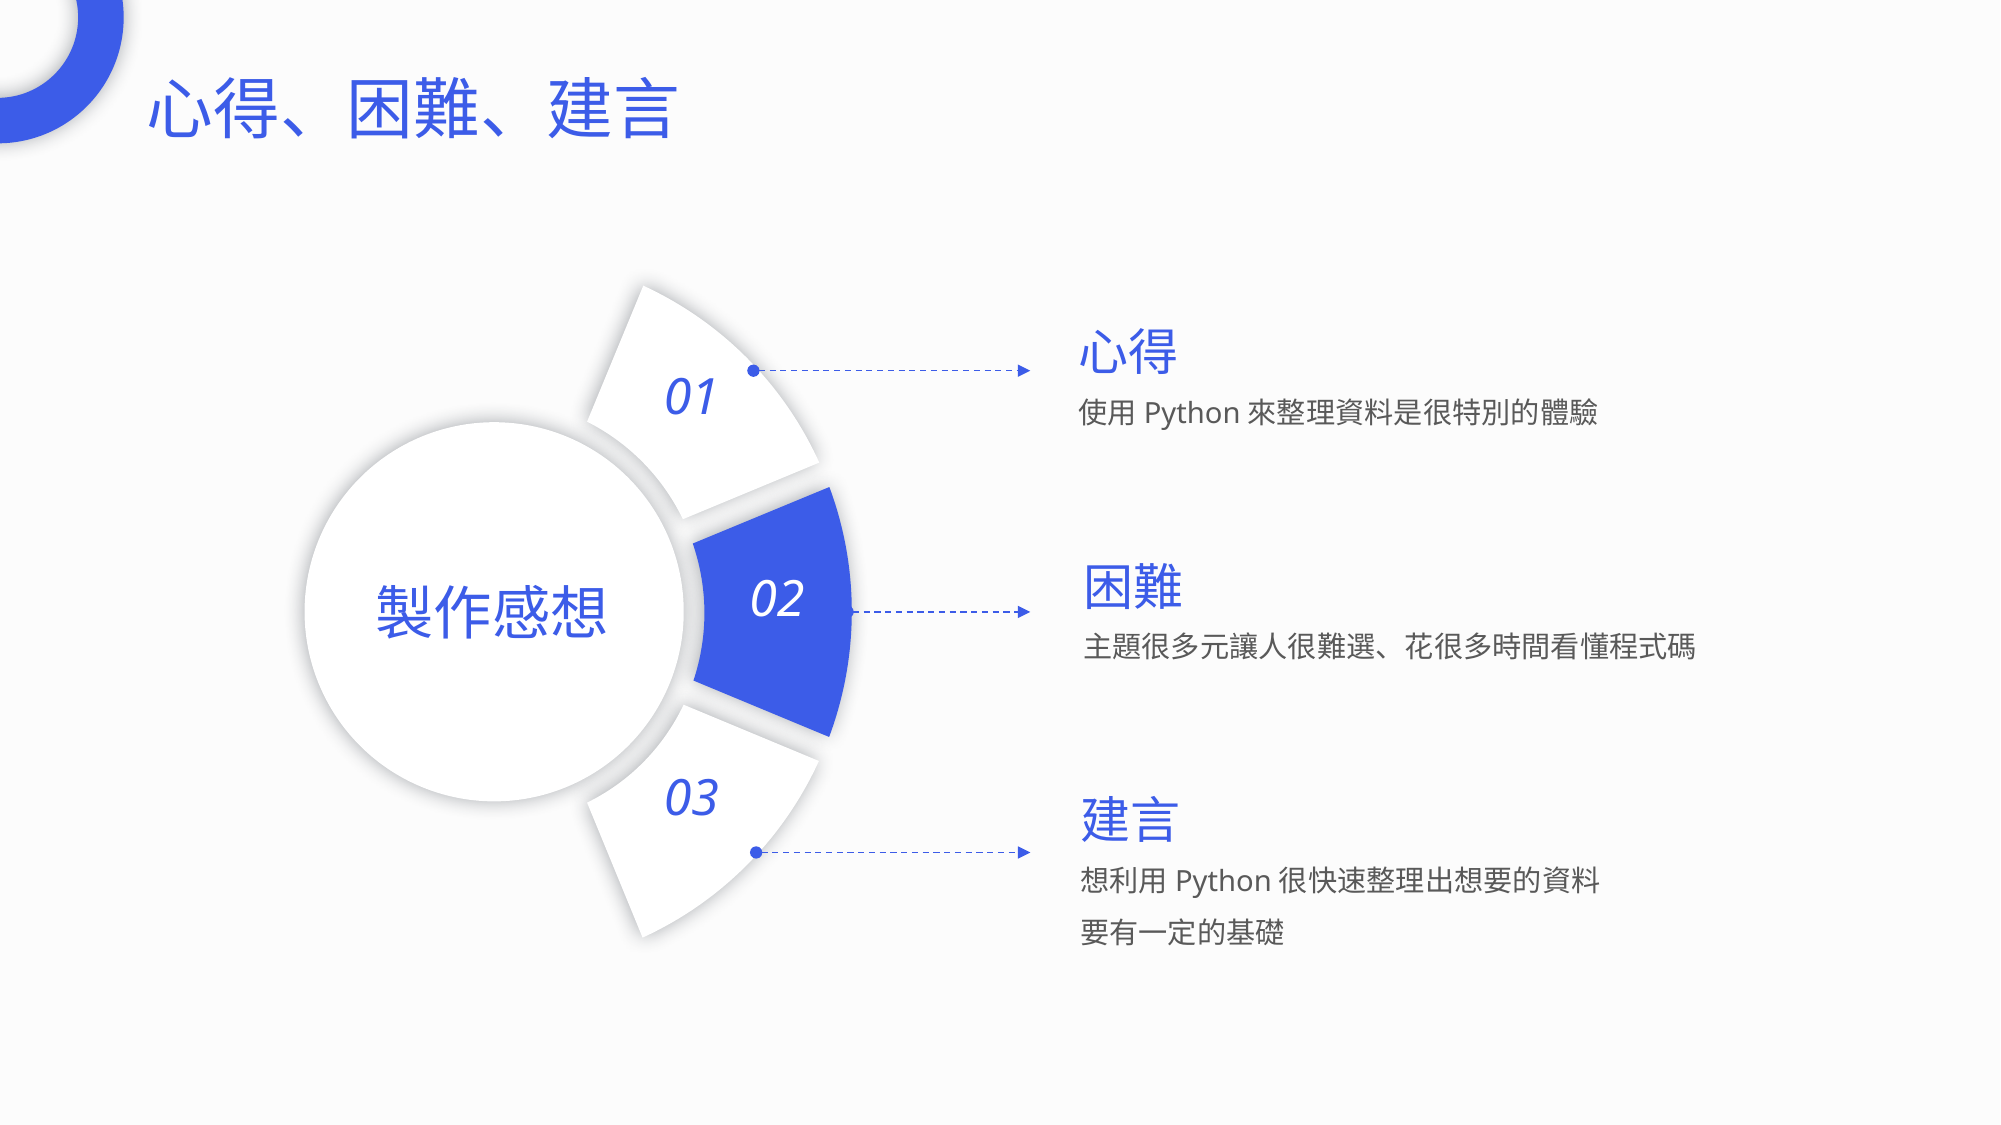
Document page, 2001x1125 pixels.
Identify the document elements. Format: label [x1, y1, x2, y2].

text_box [586, 285, 1691, 486]
text_box [0, 0, 826, 156]
text_box [692, 486, 1744, 703]
text_box [304, 421, 684, 802]
text_box [586, 704, 1762, 938]
